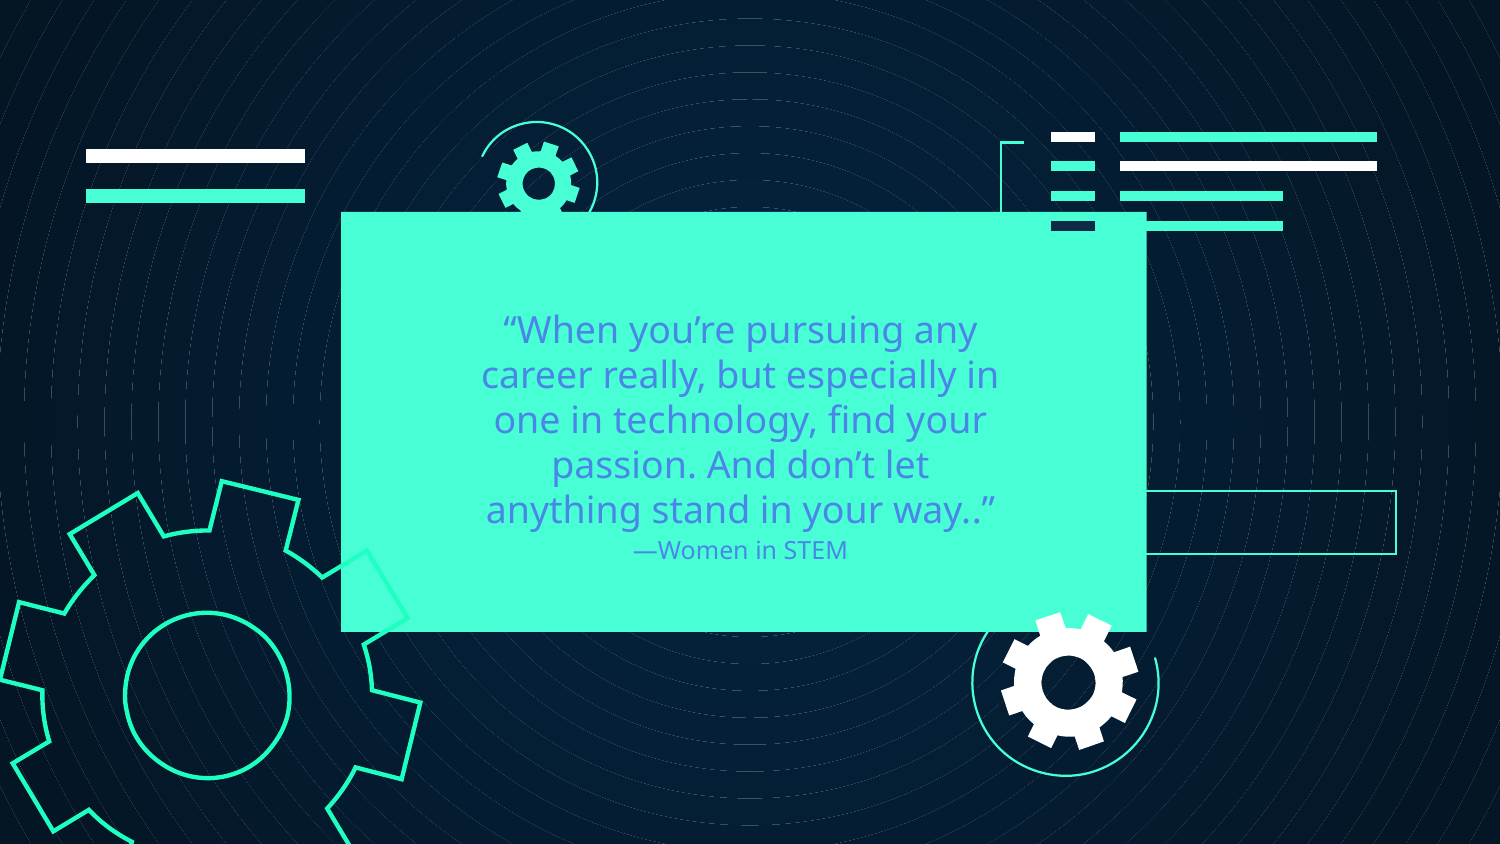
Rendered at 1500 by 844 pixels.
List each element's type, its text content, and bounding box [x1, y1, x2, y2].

subtitle “When you’re pursuing any career really, but especially in one in technology, find your passion. And don’t let anything stand in your way..” [457, 290, 1025, 524]
text_box [85, 189, 305, 203]
text_box [1050, 131, 1095, 142]
text_box [85, 149, 305, 163]
text_box [1120, 161, 1378, 172]
text_box [497, 141, 580, 224]
text_box [1120, 191, 1283, 201]
text_box [1050, 221, 1095, 231]
title —Women in STEM [451, 261, 1031, 580]
text_box [1050, 191, 1095, 201]
text_box [1120, 221, 1283, 231]
text_box [1120, 131, 1378, 142]
text_box [1050, 161, 1095, 172]
text_box [1000, 612, 1139, 751]
